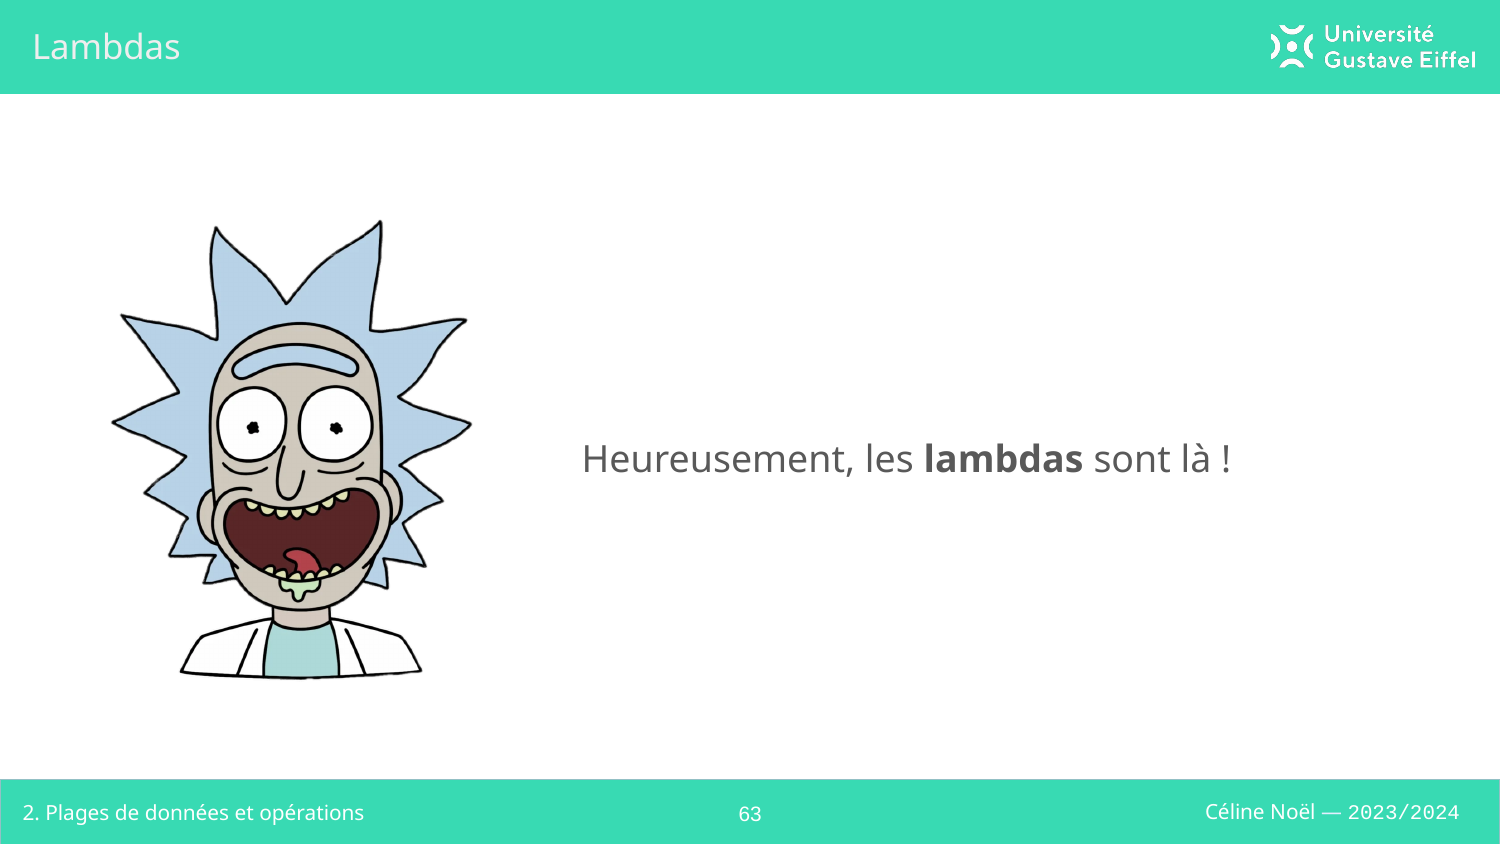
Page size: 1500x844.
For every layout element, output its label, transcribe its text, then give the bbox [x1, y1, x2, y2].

title Lambdas [17, 9, 1440, 82]
list Heureusement, les lambdas sont là ! [506, 248, 1405, 660]
picture [83, 200, 500, 750]
title 2. Plages de données et opérations [7, 779, 689, 844]
slide_number ‹#› [705, 785, 795, 840]
picture [1440, 25, 1475, 68]
